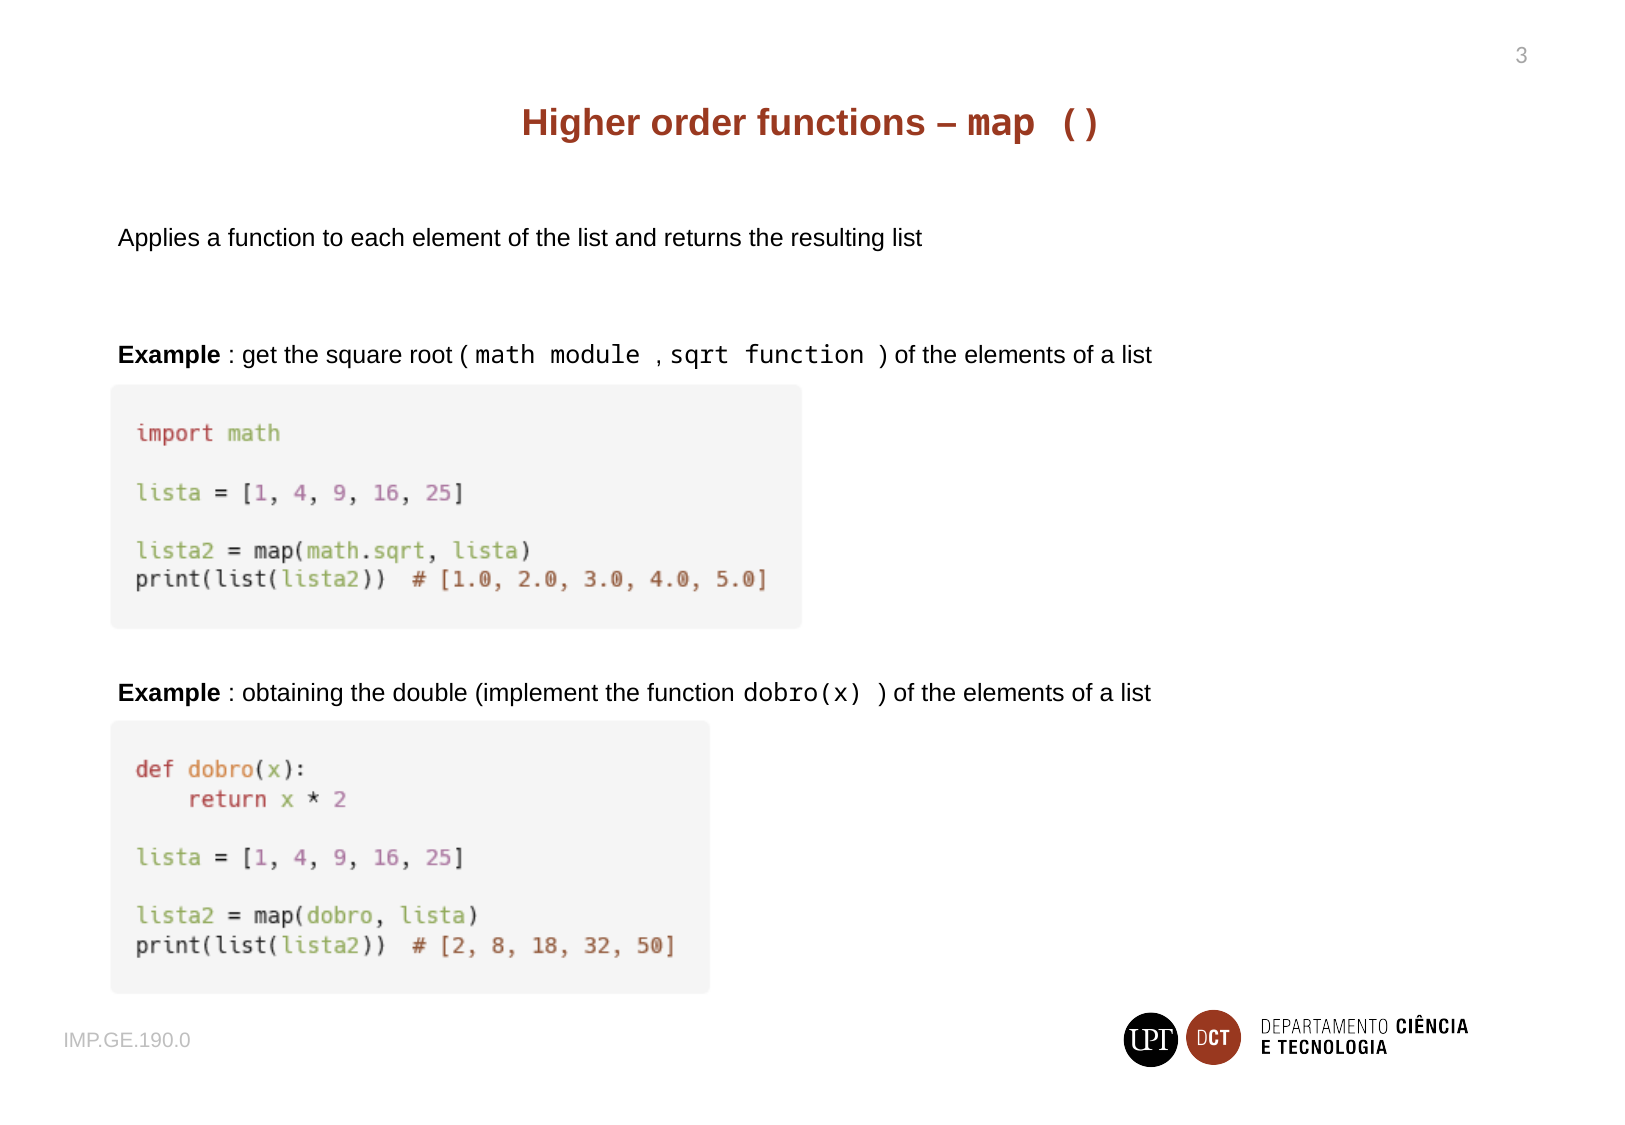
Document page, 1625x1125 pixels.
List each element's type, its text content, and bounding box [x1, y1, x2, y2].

text_box Example : obtaining the double (implement the function dobro(x) ) of the elements of a list [103, 654, 1562, 714]
picture [102, 713, 718, 1002]
slide_number 3 [1164, 31, 1543, 91]
text_box Higher order functions – map () [0, 90, 1625, 151]
text_box Applies a function to each element of the list and returns the resulting list [103, 199, 1562, 260]
text_box IMP.GE.190.0 [48, 1019, 206, 1060]
picture [102, 377, 810, 637]
text_box Example : get the square root ( math module , sqrt function ) of the elements of a list [103, 316, 1562, 376]
picture [1114, 1001, 1477, 1081]
